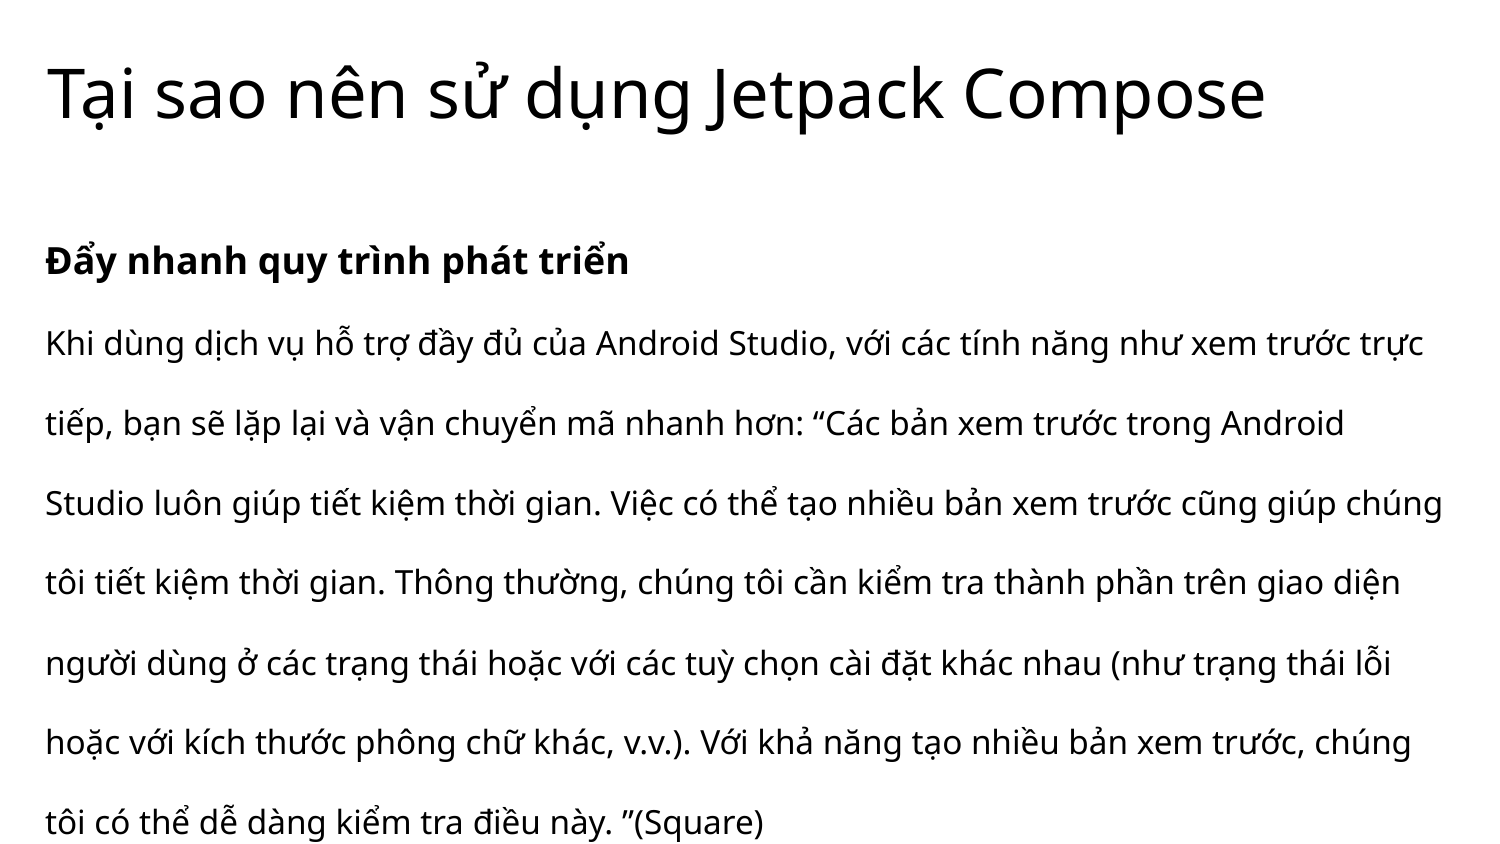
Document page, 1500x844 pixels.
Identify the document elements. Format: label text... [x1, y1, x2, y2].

text_box Đẩy nhanh quy trình phát triển Khi dùng dịch vụ hỗ trợ đầy đủ của Android Studio, với các tính năng như xem trước trực tiếp, bạn sẽ lặp lại và vận chuyển mã nhanh hơn: “Các bản xem trước trong Android Studio luôn giúp tiết kiệm thời gian. Việc có thể tạo nhiều bản xem trước cũng giúp chúng tôi tiết kiệm thời gian. Thông thường, chúng tôi cần kiểm tra thành phần trên giao diện người dùng ở các trạng thái hoặc với các tuỳ chọn cài đặt khác nhau (như trạng thái lỗi hoặc với kích thước phông chữ khác, v.v.). Với khả năng tạo nhiều bản xem trước, chúng tôi có thể dễ dàng kiểm tra điều này. ”(Square) [30, 184, 1470, 844]
text_box [725, 396, 775, 447]
title Tại sao nên sử dụng Jetpack Compose [48, 48, 1443, 123]
